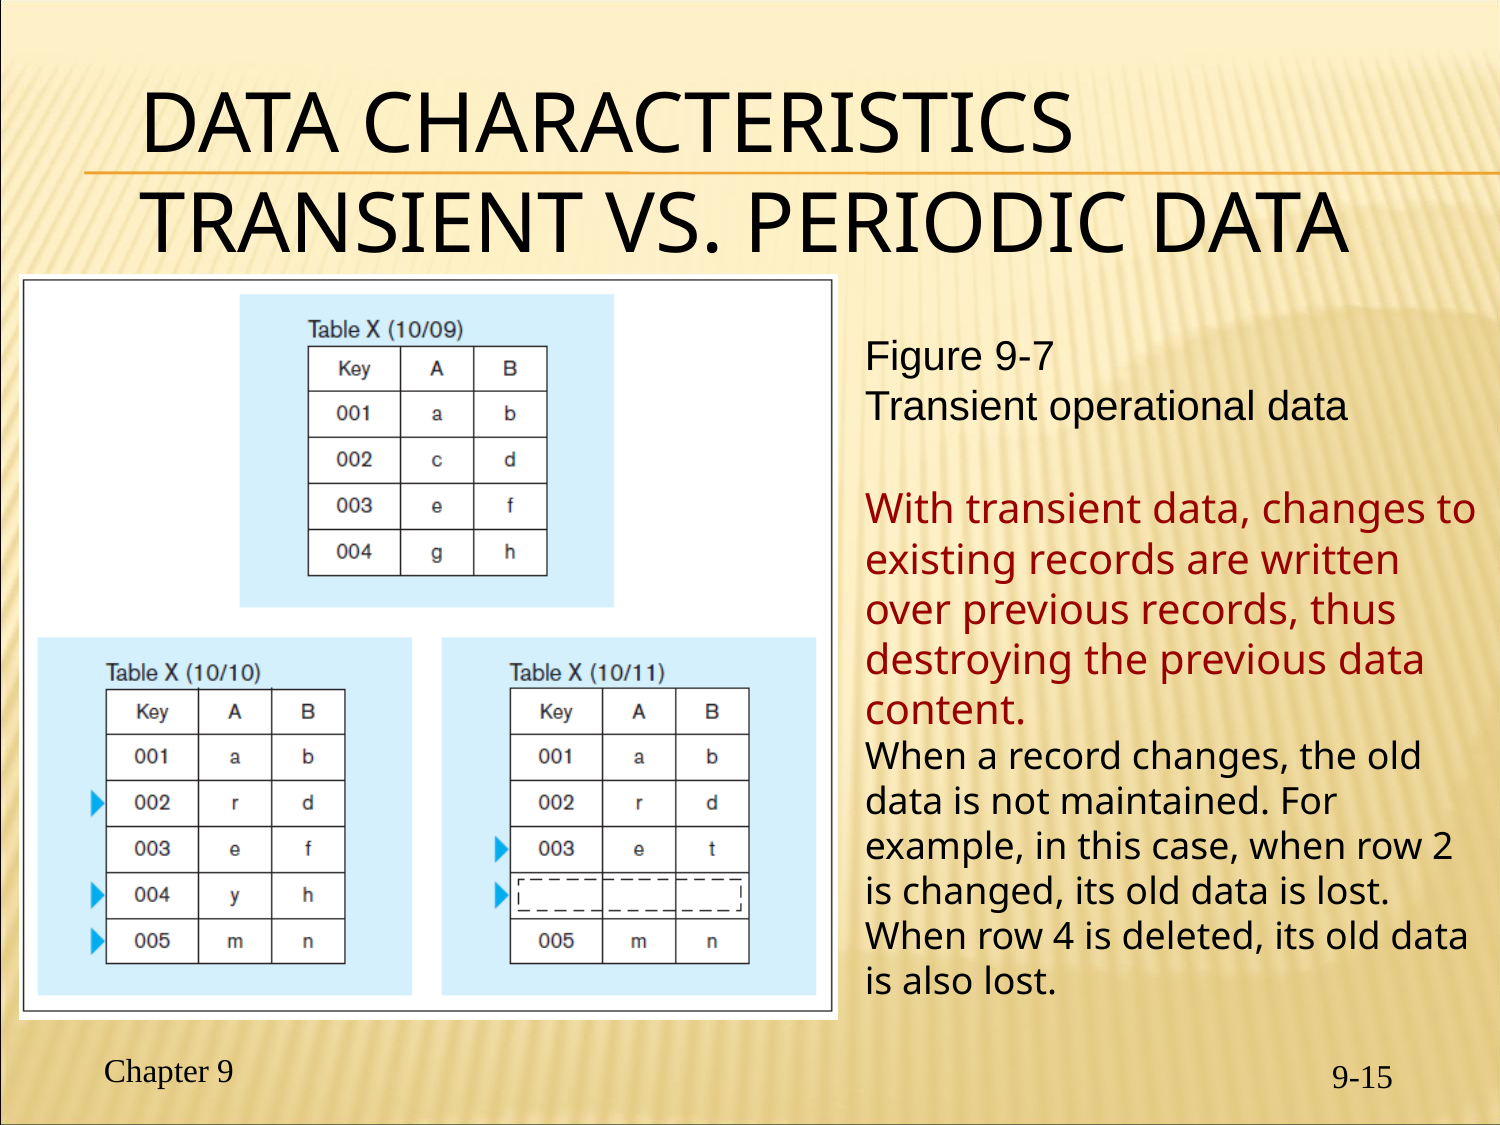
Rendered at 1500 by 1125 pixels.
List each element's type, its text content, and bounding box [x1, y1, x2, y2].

text_box Figure 9-7 Transient operational data [849, 321, 1500, 437]
text_box With transient data, changes to existing records are written over previous records, thus destroying the previous data content. [849, 474, 1500, 724]
text_box When a record changes, the old data is not maintained. For example, in this case, when row 2 is changed, its old data is lost. When row 4 is deleted, its old data is also lost. [849, 724, 1500, 1010]
text_box Data Characteristics Transient vs. Periodic Data [125, 62, 1450, 288]
picture [0, 0, 1500, 1125]
